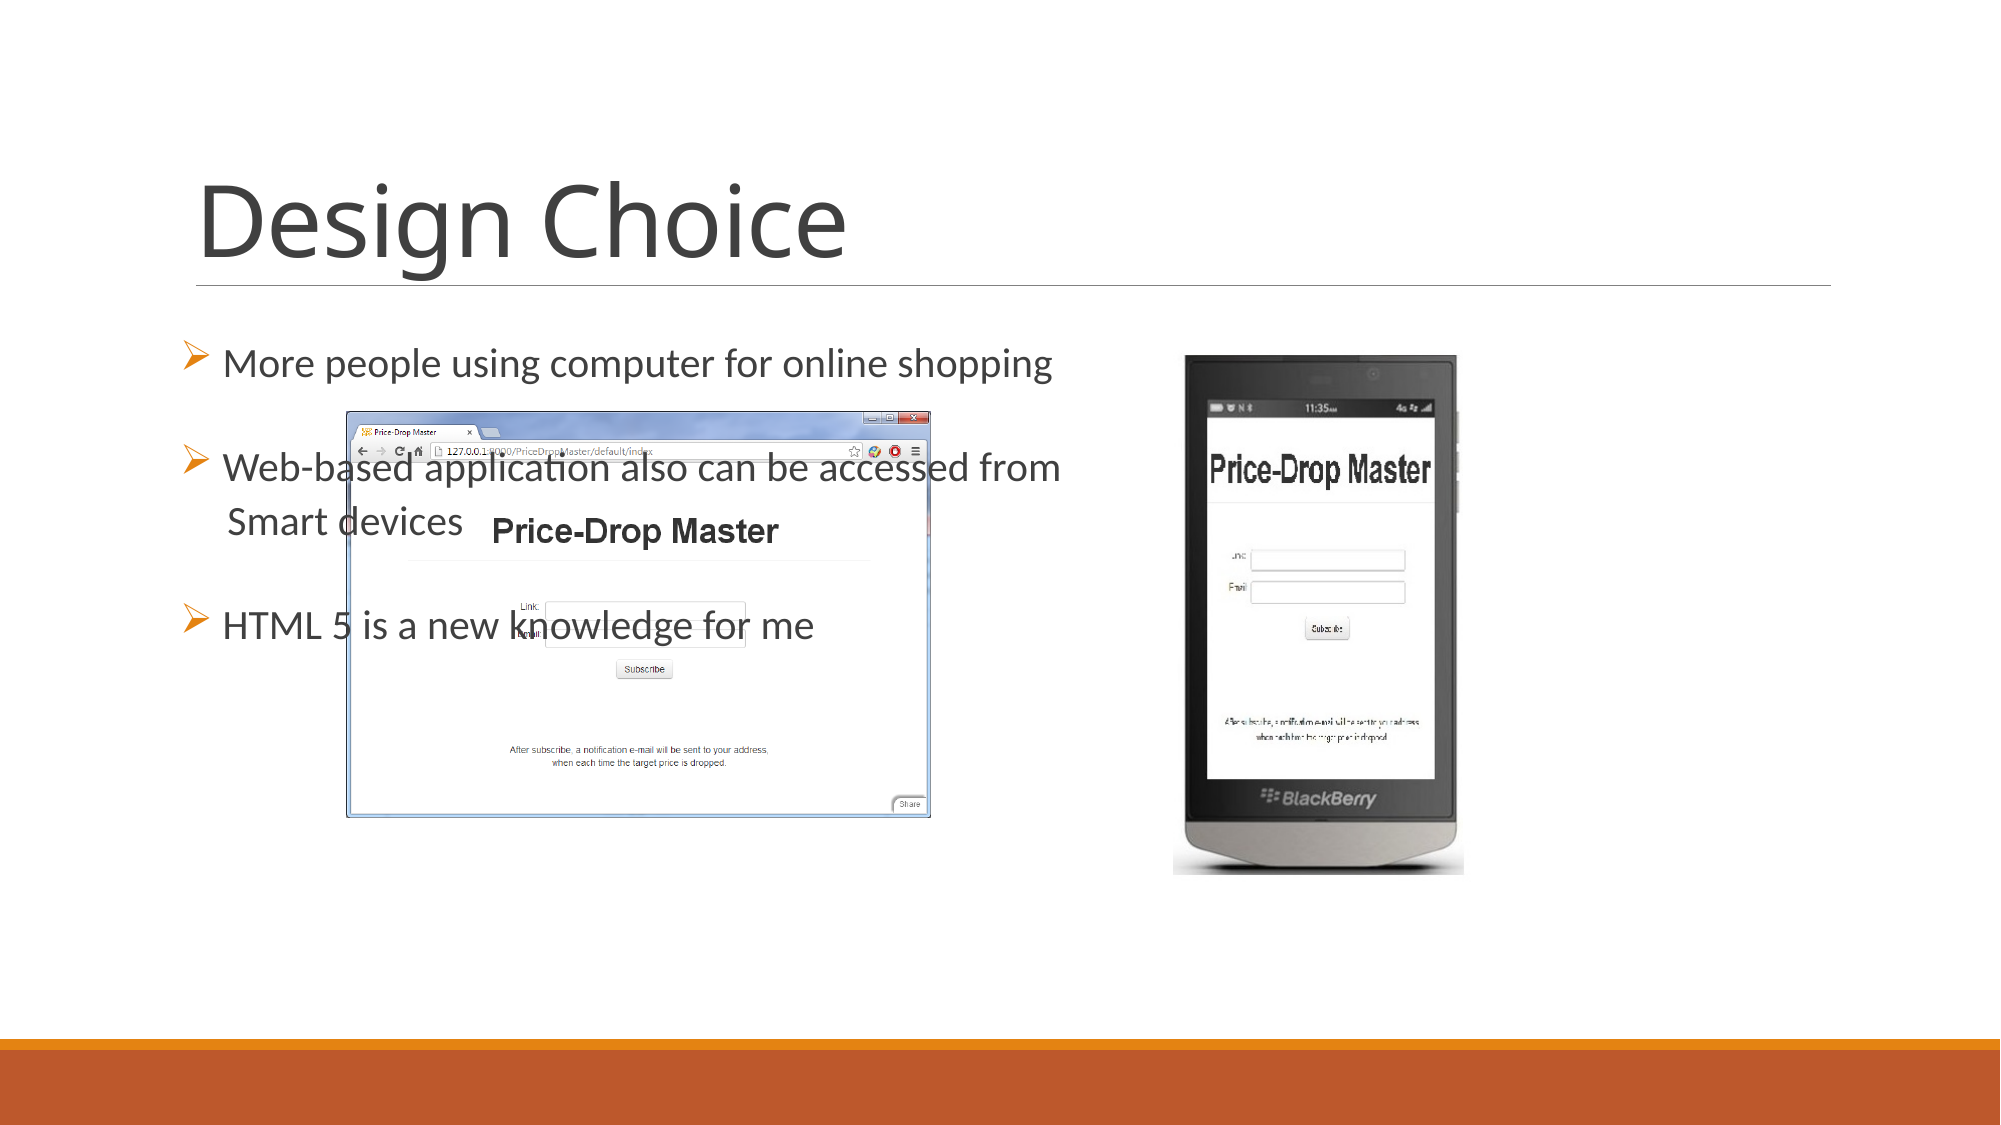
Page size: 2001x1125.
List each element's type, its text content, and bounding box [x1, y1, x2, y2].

picture [345, 410, 932, 818]
title Design Choice [180, 47, 1830, 285]
text_box More people using computer for online shopping Web-based application also can be accessed from Smart devices HTML 5 is a new knowledge for me [179, 302, 1830, 963]
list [1172, 342, 1482, 887]
